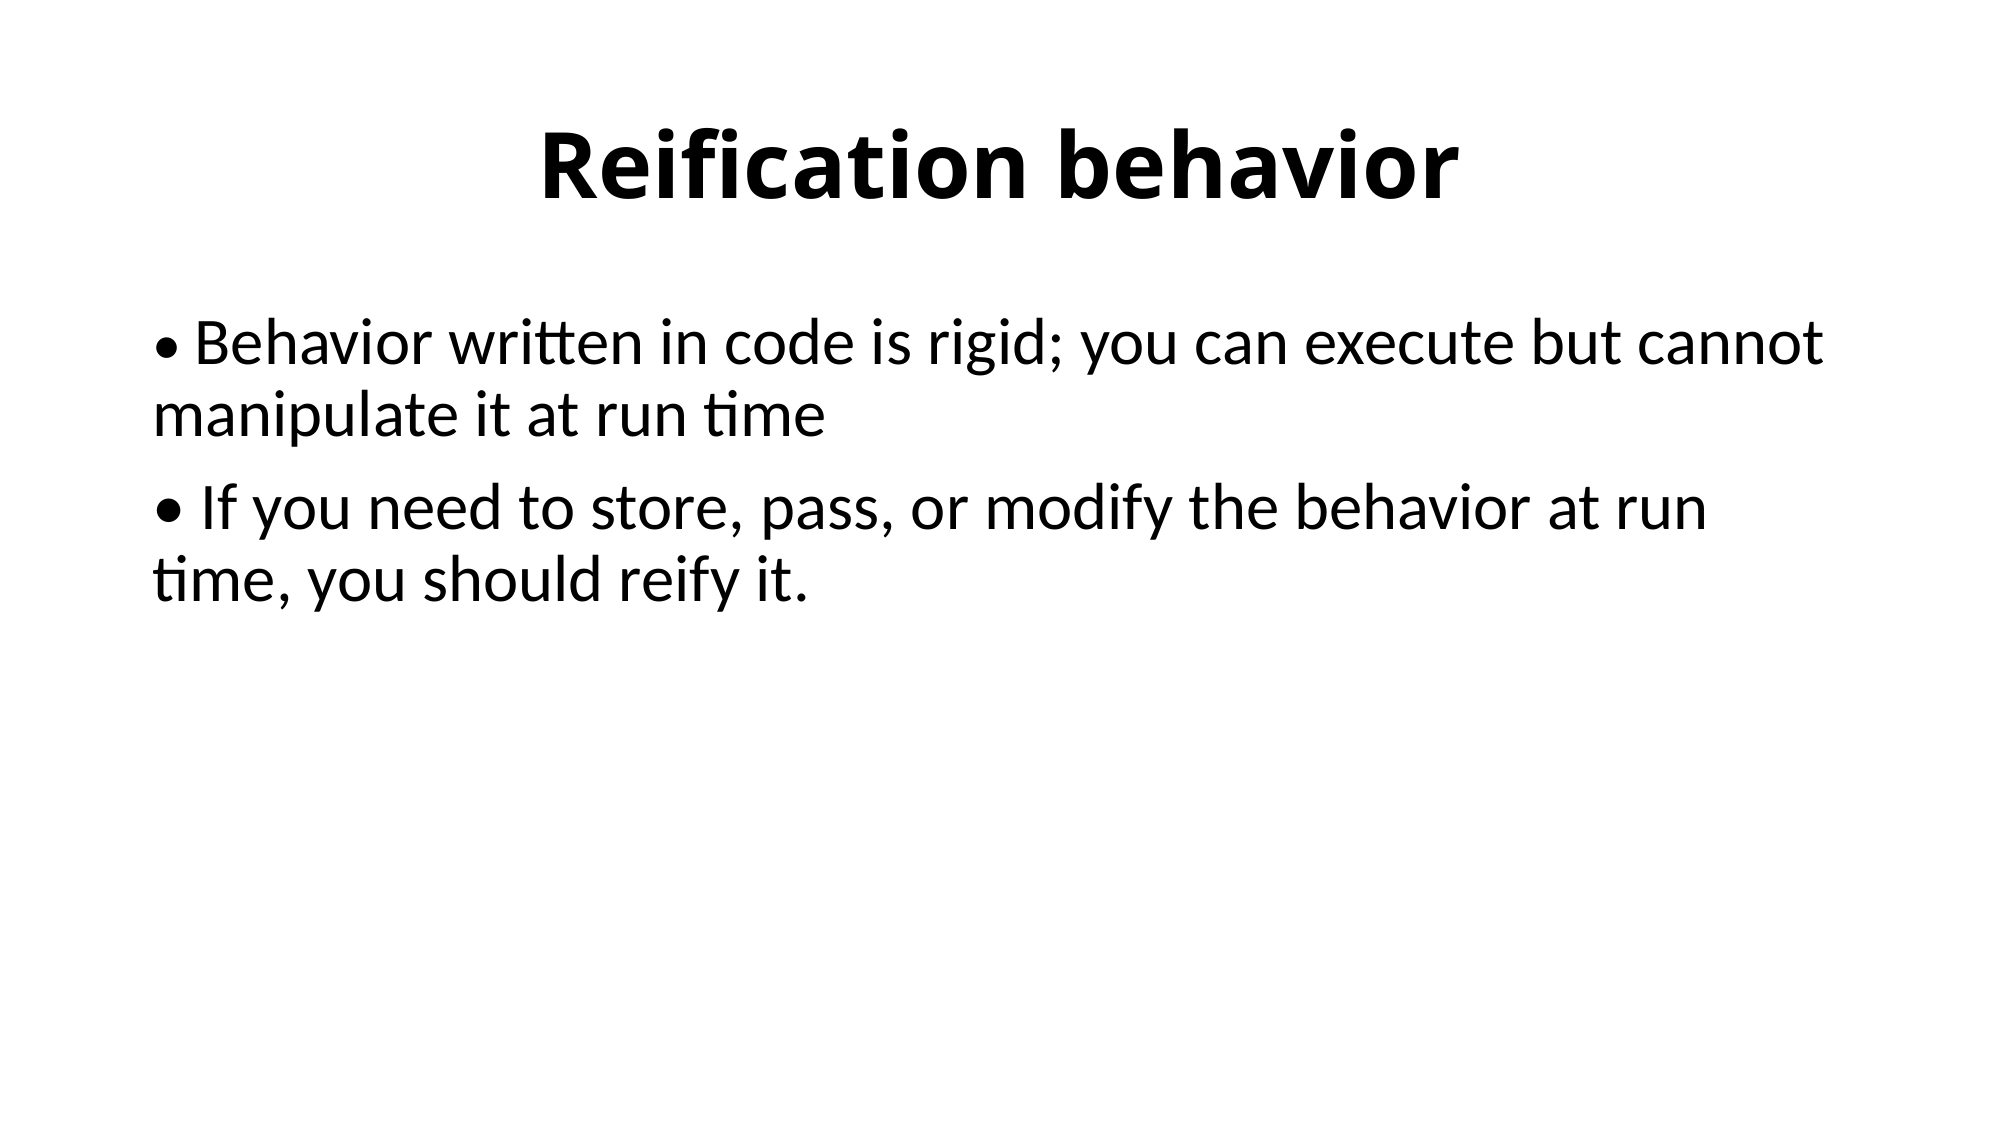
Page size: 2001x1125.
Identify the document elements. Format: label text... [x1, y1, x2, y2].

title Reification behavior [137, 59, 1863, 278]
list • Behavior written in code is rigid; you can execute but cannot manipulate it at run time • If you need to store, pass, or modify the behavior at run time, you should reify it. [137, 299, 1863, 1014]
